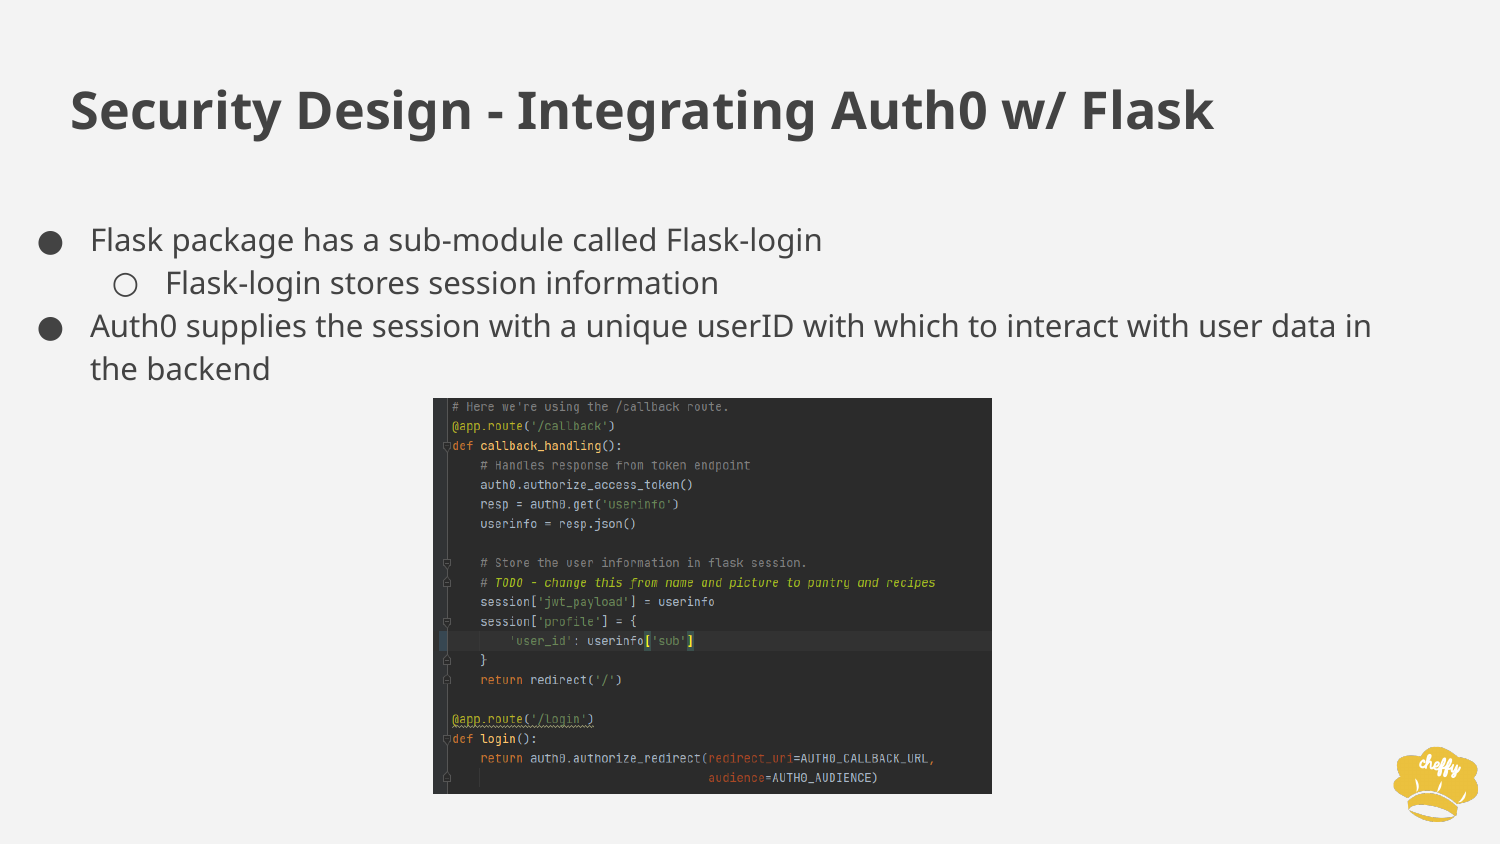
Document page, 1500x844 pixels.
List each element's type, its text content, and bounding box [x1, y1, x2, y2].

text_box Security Design - Integrating Auth0 w/ Flask [55, 77, 1382, 155]
text_box Flask package has a sub-module called Flask-login Flask-login stores session information Auth0 supplies the session with a unique userID with which to interact with user data in the backend [0, 199, 1425, 402]
picture [1380, 734, 1491, 822]
picture [433, 398, 992, 794]
